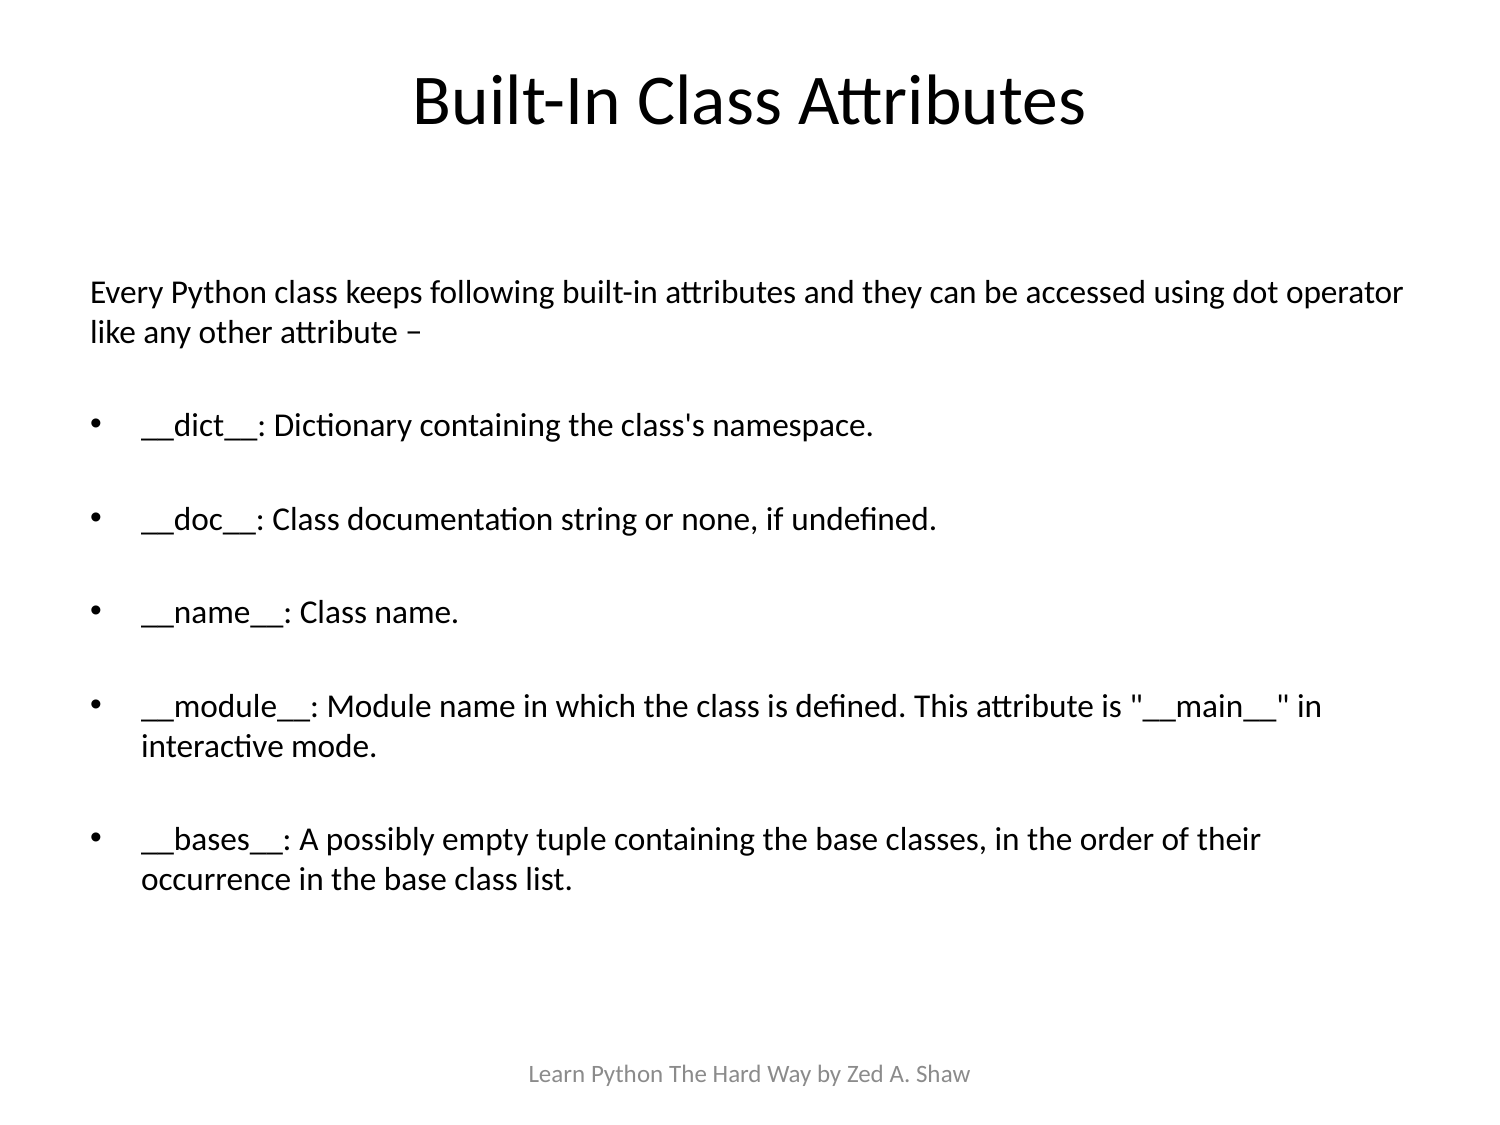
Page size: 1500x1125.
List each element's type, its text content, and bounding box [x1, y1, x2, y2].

footer Learn Python The Hard Way by Zed A. Shaw [512, 1042, 988, 1103]
title Built-In Class Attributes [75, 45, 1425, 233]
list Every Python class keeps following built-in attributes and they can be accessed using dot operator like any other attribute − __dict__: Dictionary containing the class's namespace. __doc__: Class documentation string or none, if undefined. __name__: Class name. __module__: Module name in which the class is defined. This attribute is "__main__" in interactive mode. __bases__: A possibly empty tuple containing the base classes, in the order of their occurrence in the base class list. [75, 262, 1425, 1005]
